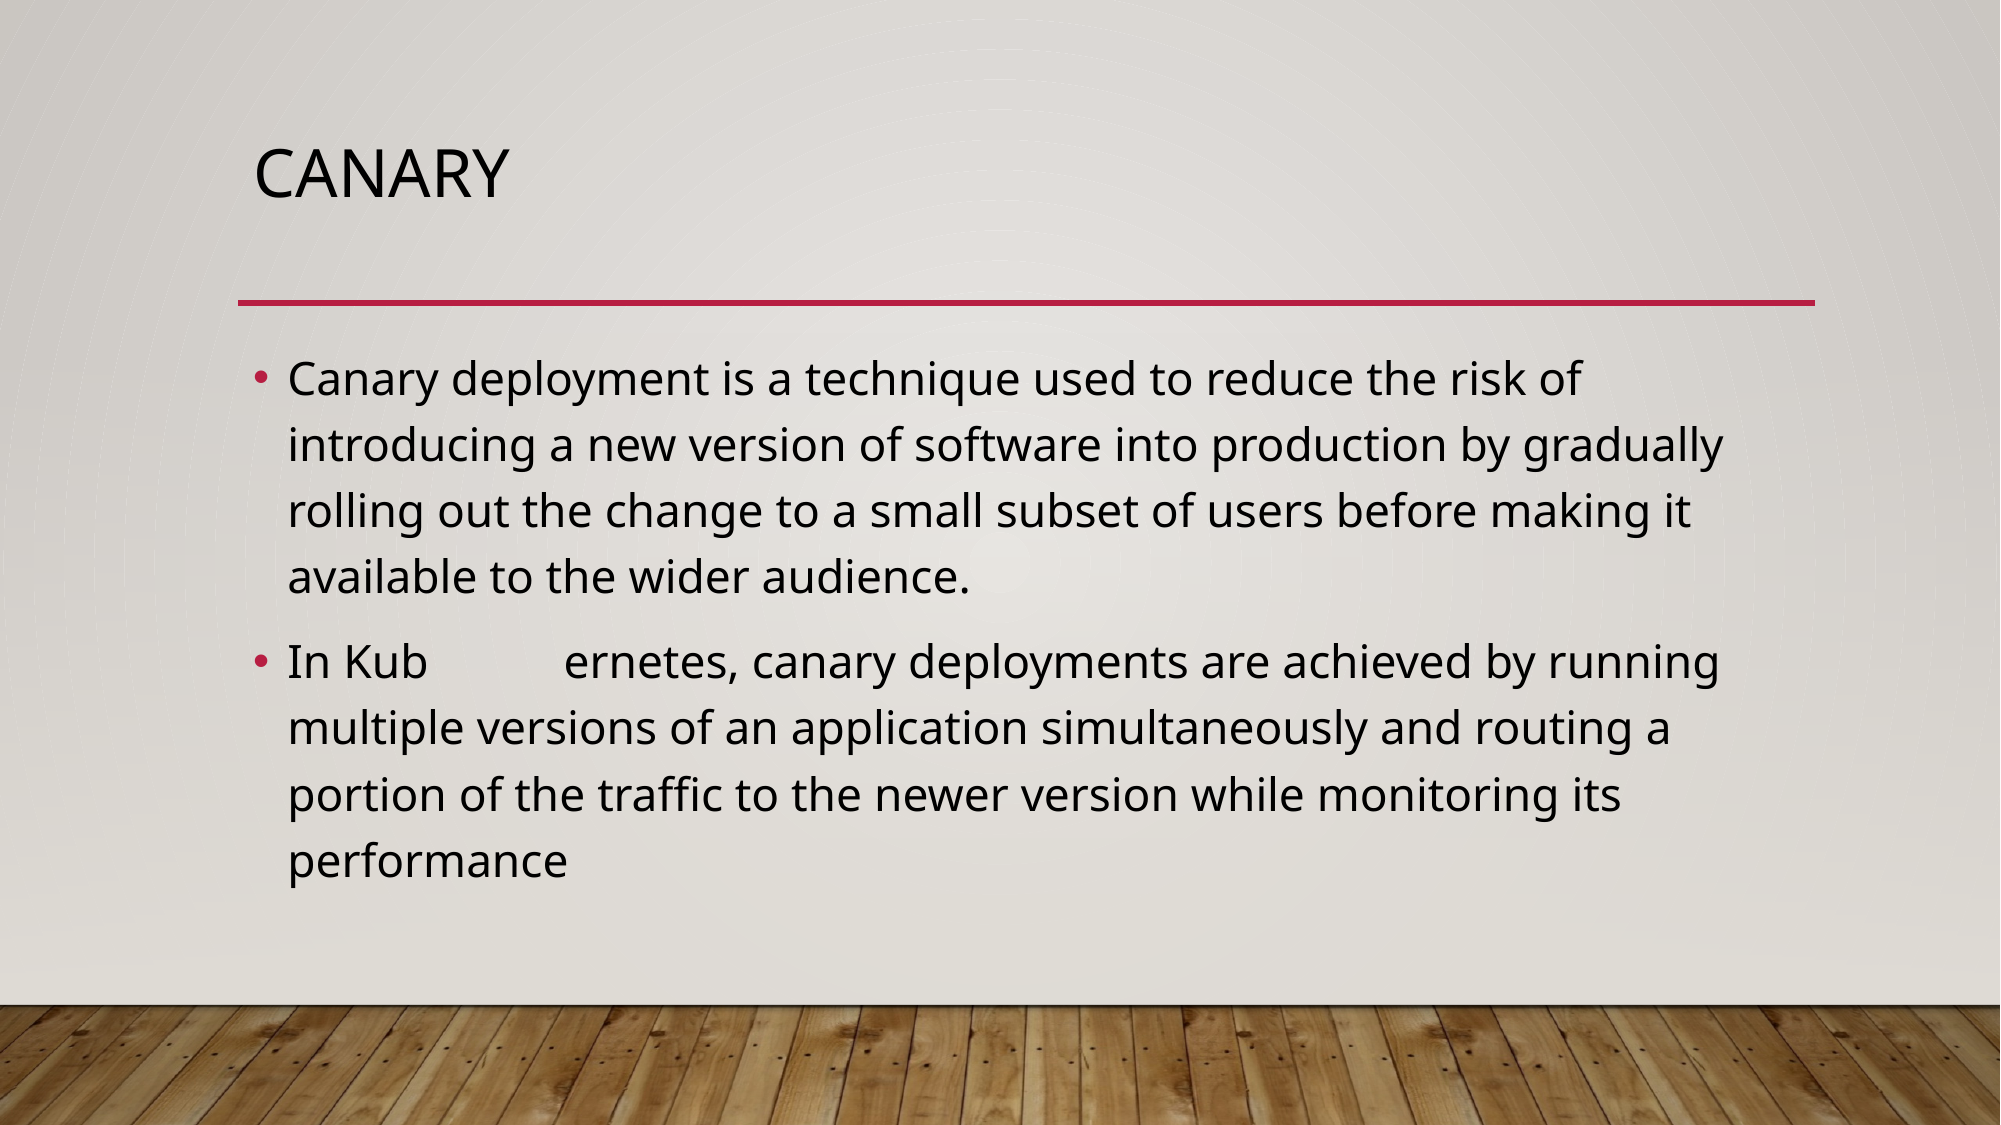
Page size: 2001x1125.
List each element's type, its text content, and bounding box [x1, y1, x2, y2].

title canary [238, 131, 1814, 305]
picture [0, 1005, 2000, 1125]
list Canary deployment is a technique used to reduce the risk of introducing a new version of software into production by gradually rolling out the change to a small subset of users before making it available to the wider audience. In Kub ernetes, canary deployments are achieved by running multiple versions of an application simultaneously and routing a portion of the traffic to the newer version while monitoring its performance [238, 330, 1814, 897]
